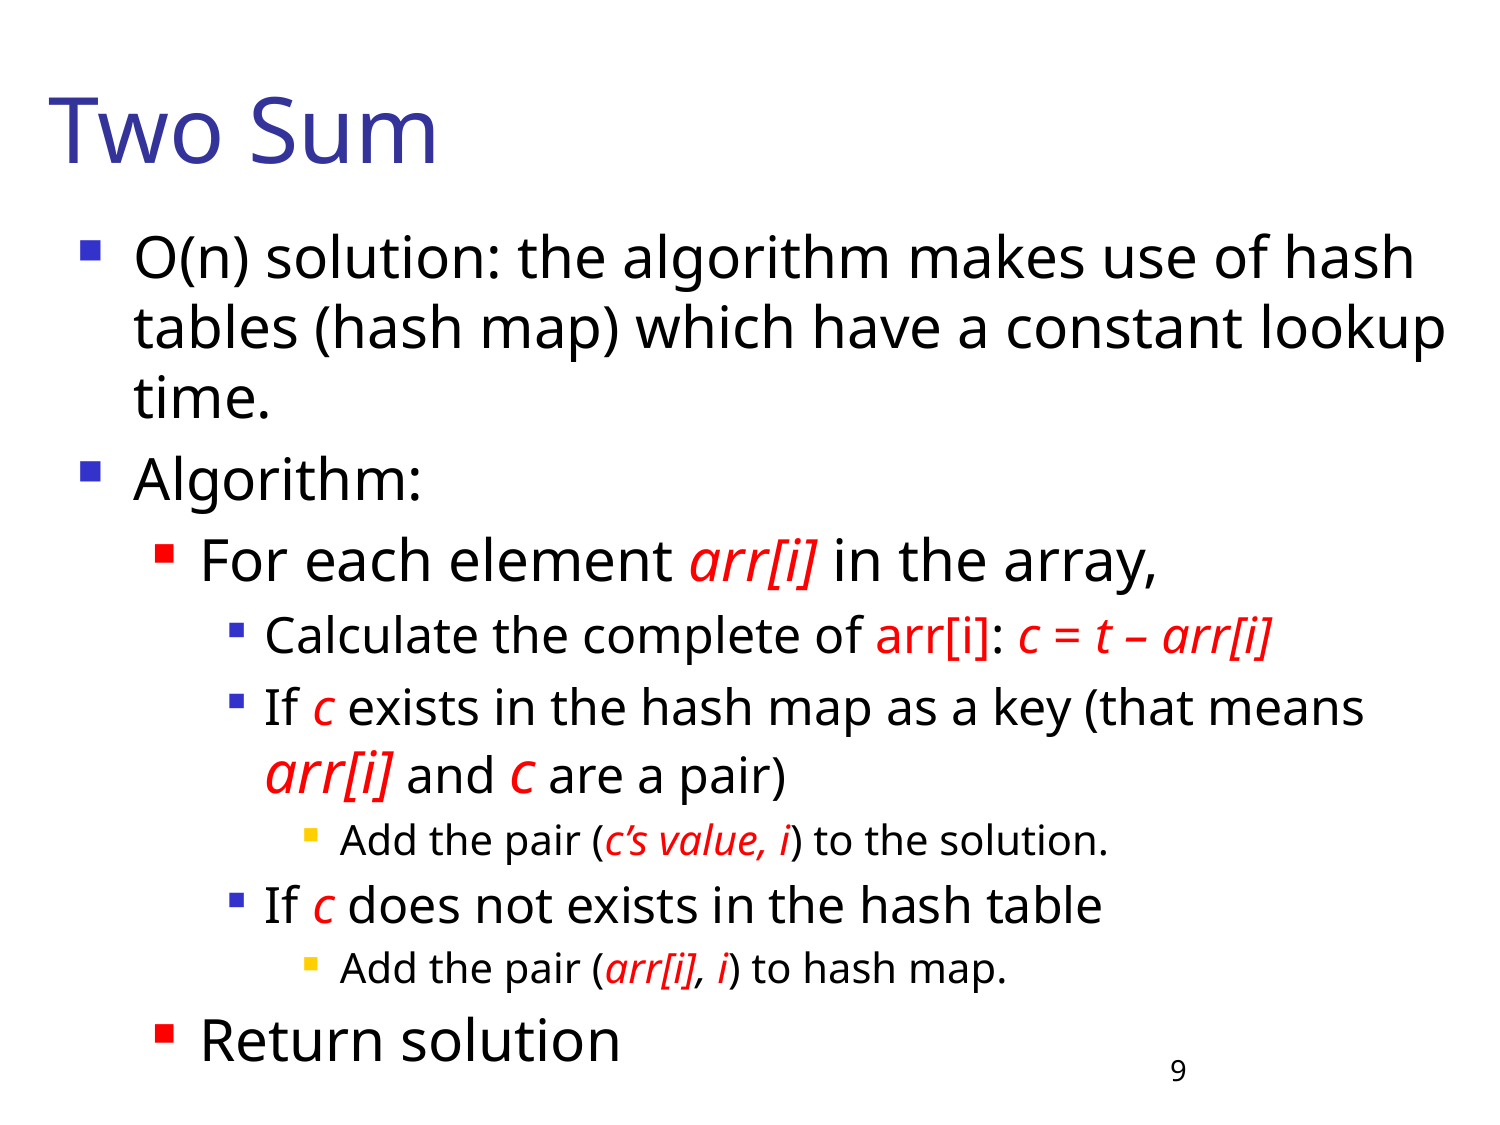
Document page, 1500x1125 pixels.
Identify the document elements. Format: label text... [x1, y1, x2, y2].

slide_number 9 [1154, 1023, 1468, 1100]
title Two Sum [32, 12, 1312, 191]
list O(n) solution: the algorithm makes use of hash tables (hash map) which have a constant lookup time. Algorithm: For each element arr[i] in the array, Calculate the complete of arr[i]: c = t – arr[i] If c exists in the hash map as a key (that means arr[i] and c are a pair) Add the pair (c’s value, i) to the solution. If c does not exists in the hash table Add the pair (arr[i], i) to hash map. Return solution [62, 212, 1468, 1076]
